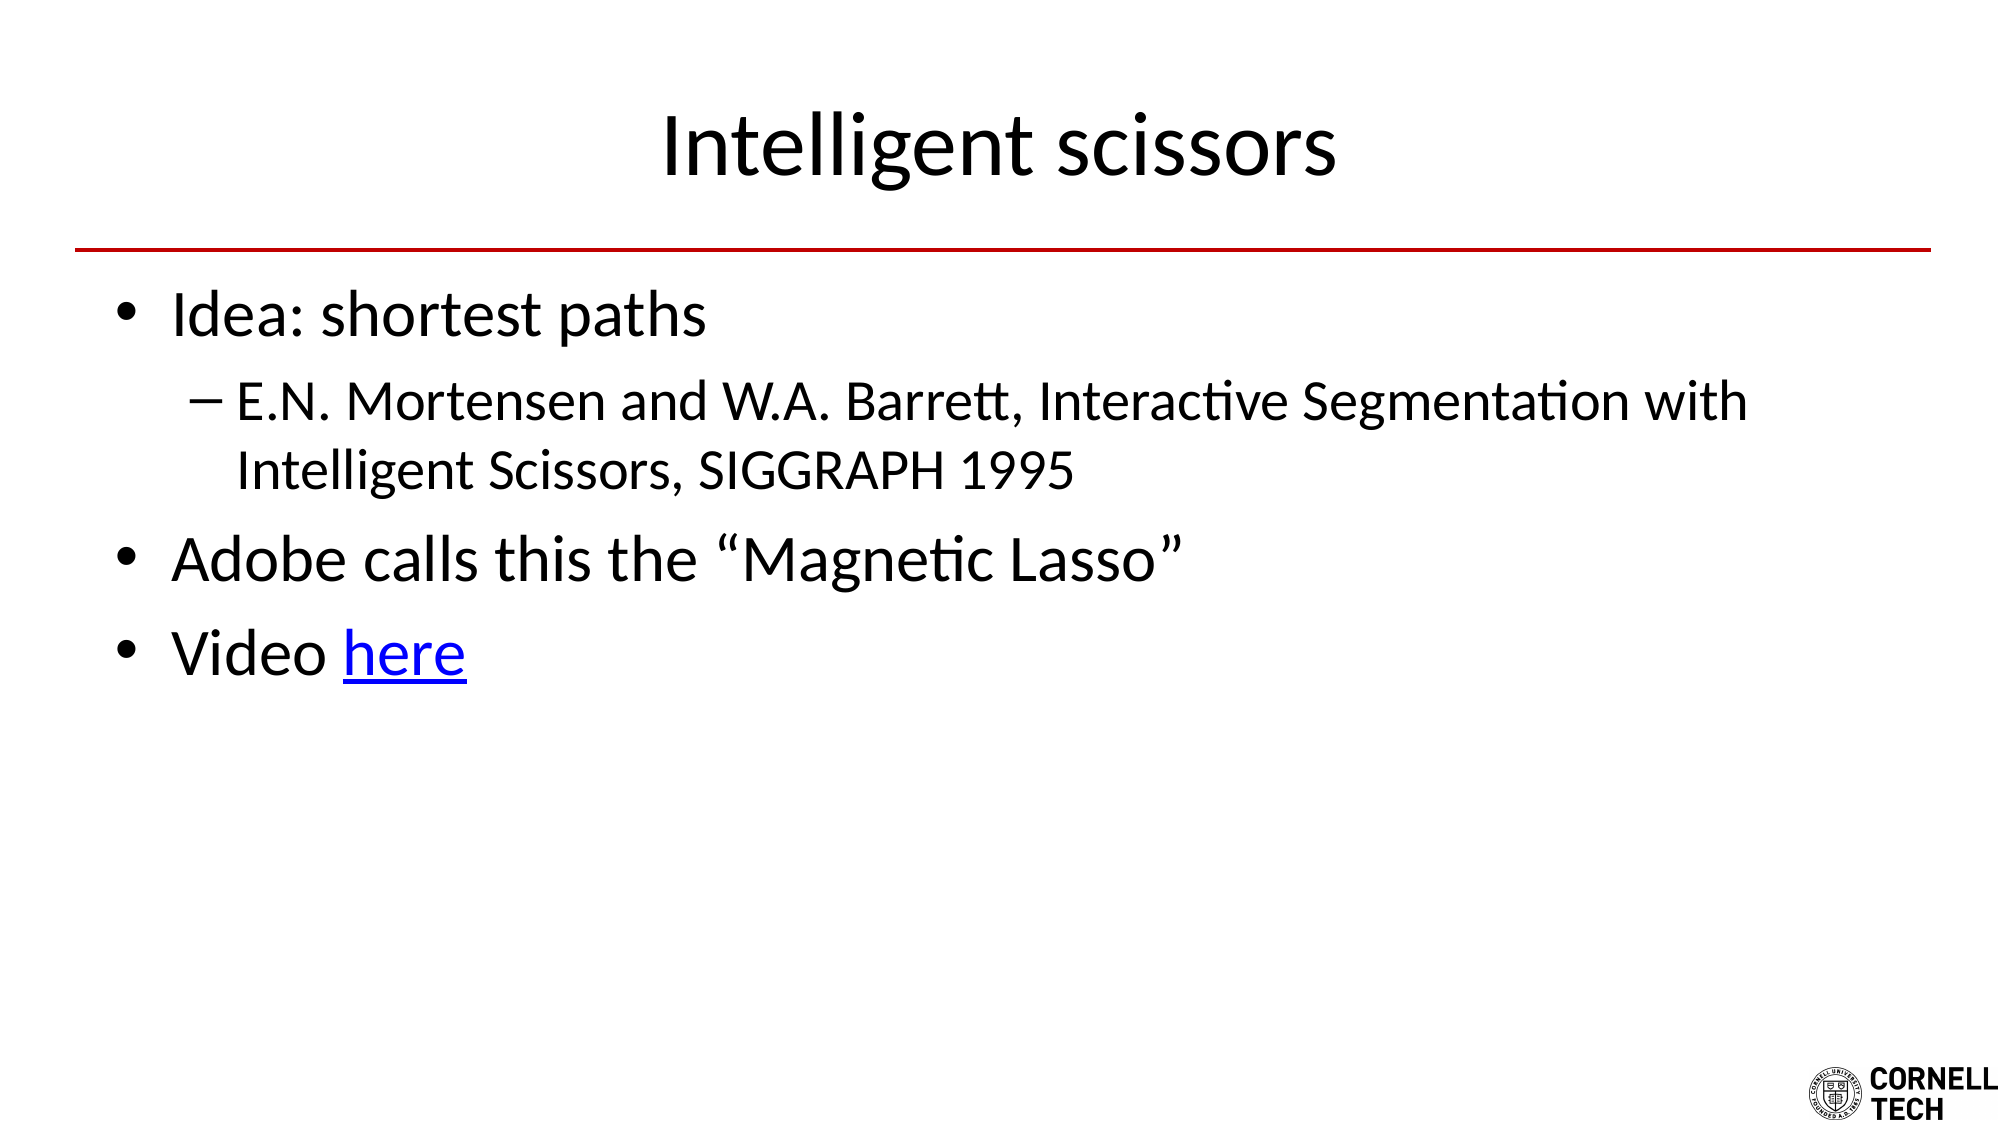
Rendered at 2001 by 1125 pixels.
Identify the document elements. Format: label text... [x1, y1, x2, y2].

title Intelligent scissors [99, 45, 1900, 233]
list Idea: shortest paths E.N. Mortensen and W.A. Barrett, Interactive Segmentation with Intelligent Scissors, SIGGRAPH 1995 Adobe calls this the “Magnetic Lasso” Video here [99, 262, 1900, 1005]
picture [1809, 1067, 1998, 1120]
